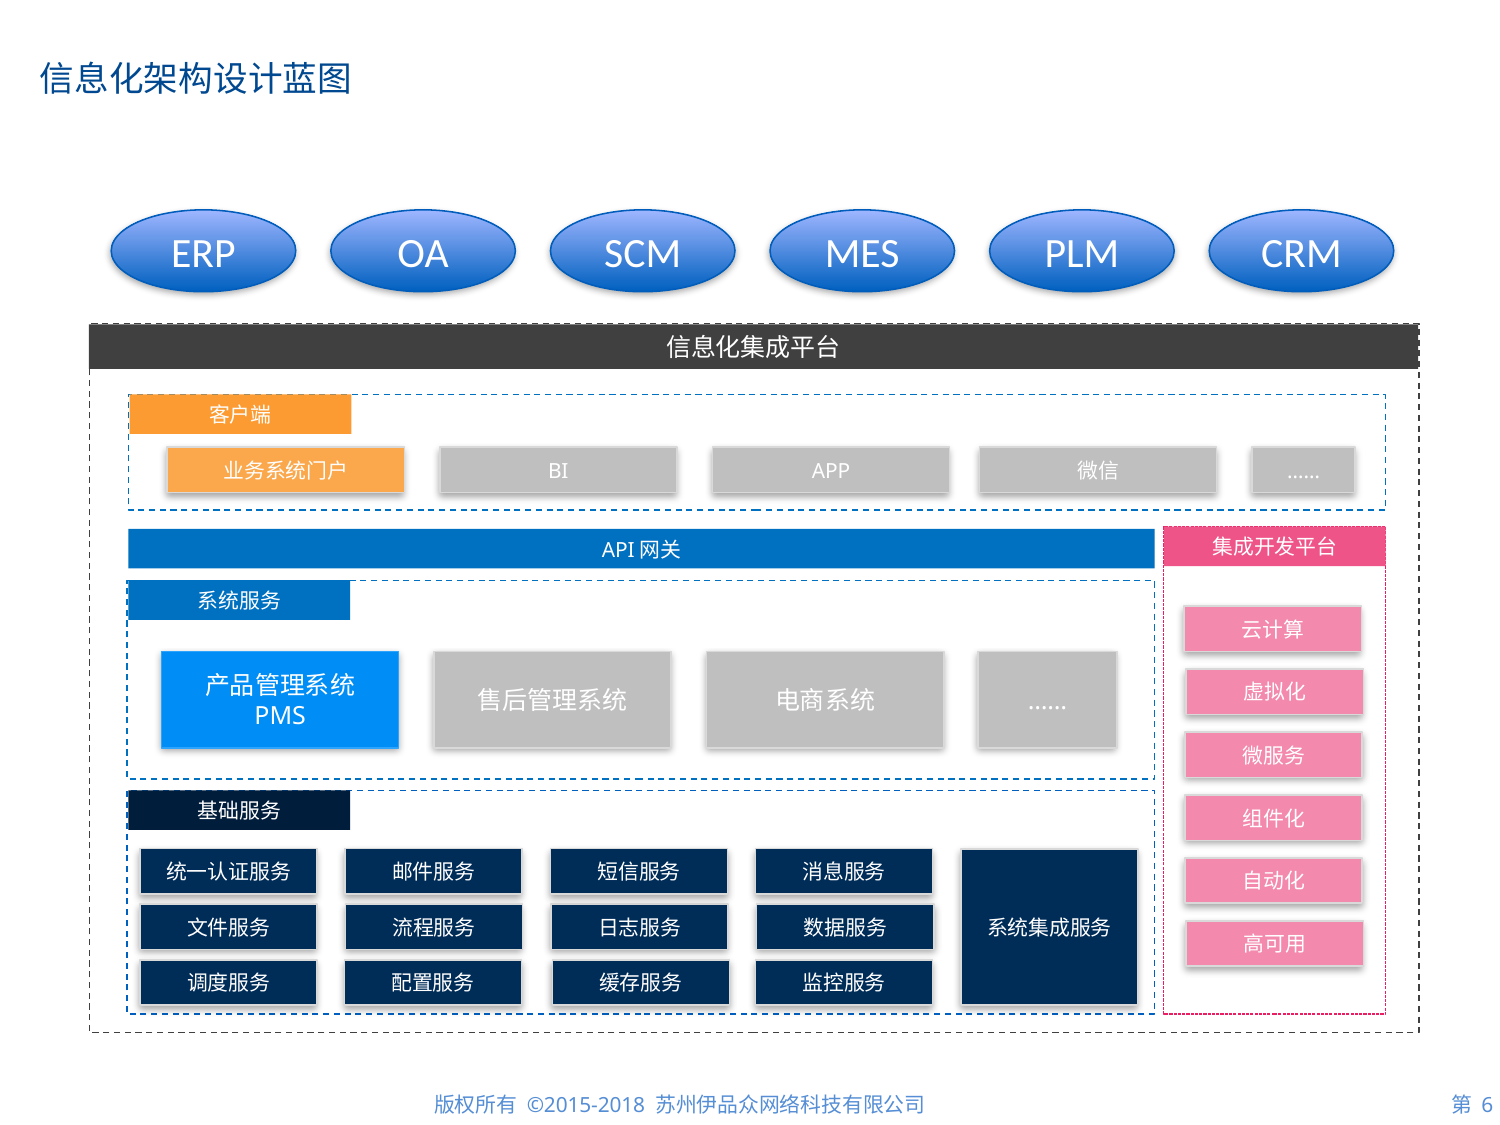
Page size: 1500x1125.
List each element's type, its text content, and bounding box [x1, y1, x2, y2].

text_box MES [769, 209, 956, 293]
text_box BI [439, 446, 678, 493]
text_box SCM [549, 209, 736, 293]
text_box PLM [988, 209, 1175, 293]
text_box ERP [110, 209, 297, 293]
text_box 信息化架构设计蓝图 [27, 19, 1437, 150]
text_box 客户端 [129, 394, 352, 434]
text_box CRM [1208, 209, 1395, 293]
text_box APP [712, 446, 950, 493]
text_box [128, 394, 1386, 510]
text_box …… [1251, 446, 1356, 493]
text_box [89, 323, 1419, 1033]
text_box OA [330, 209, 517, 293]
text_box 微信 [979, 446, 1217, 493]
